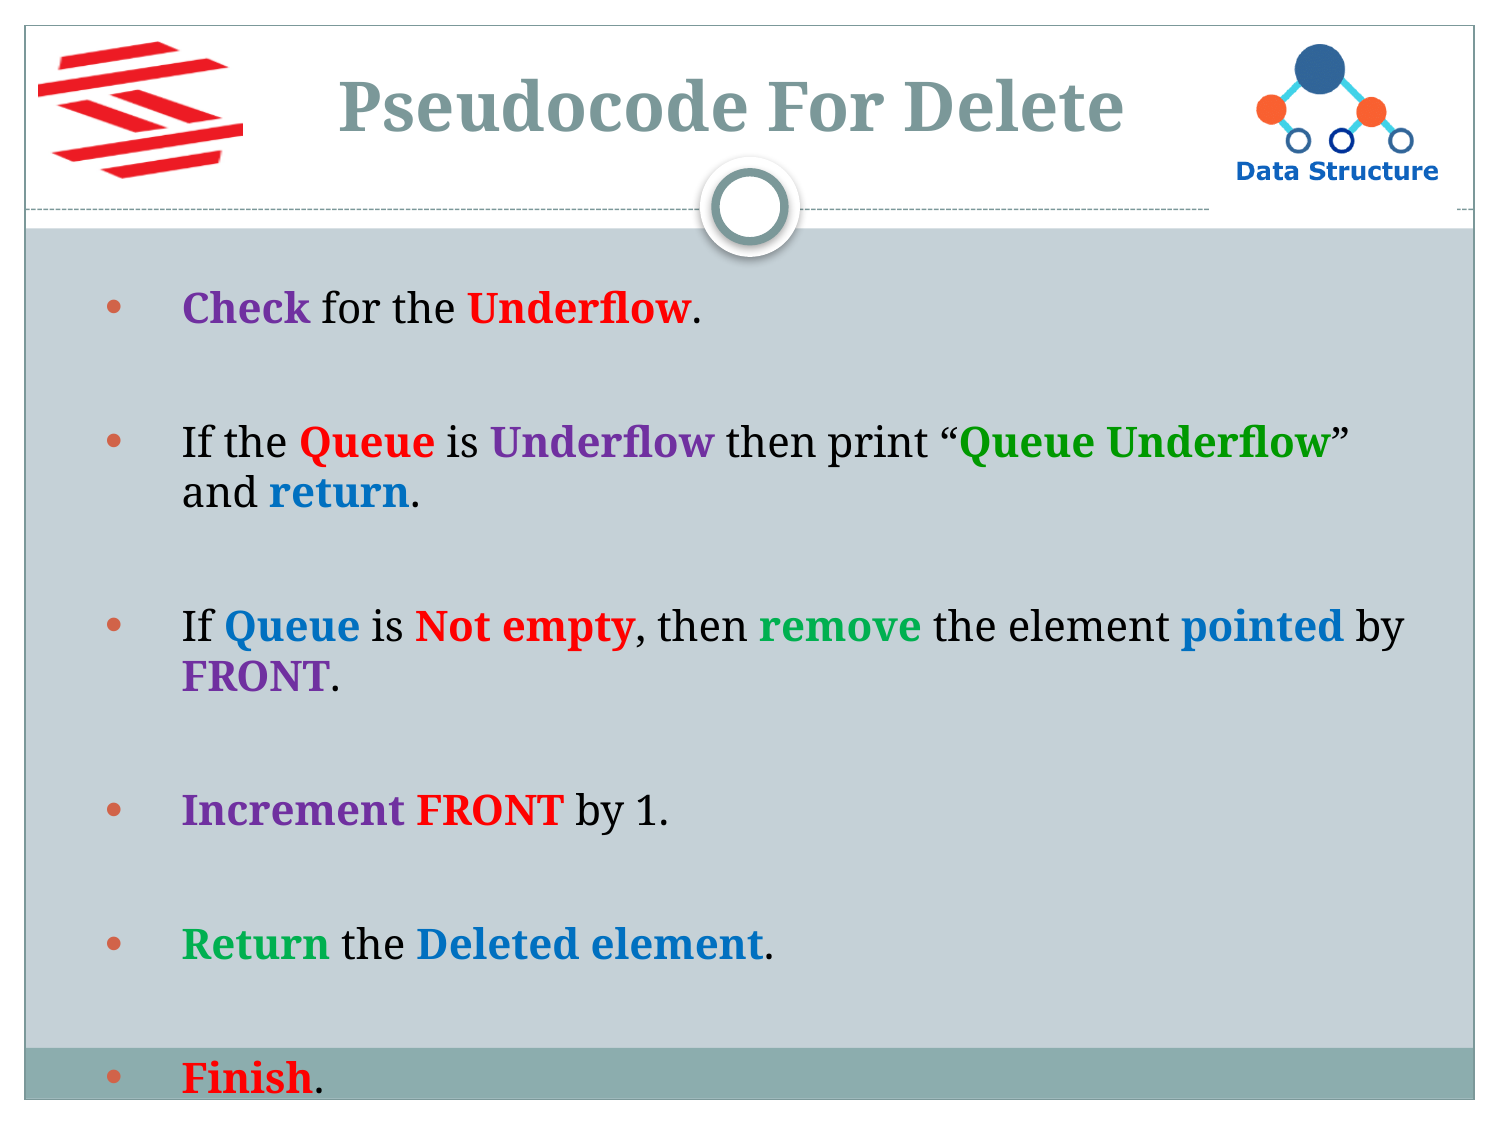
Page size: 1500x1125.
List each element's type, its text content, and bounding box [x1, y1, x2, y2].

picture [37, 40, 243, 185]
title Pseudocode For Delete [269, 46, 1196, 153]
list Check for the Underflow. If the Queue is Underflow then print “Queue Underflow” and return. If Queue is Not empty, then remove the element pointed by FRONT. Increment FRONT by 1. Return the Deleted element. Finish. [49, 273, 1445, 1114]
picture [1209, 34, 1457, 212]
